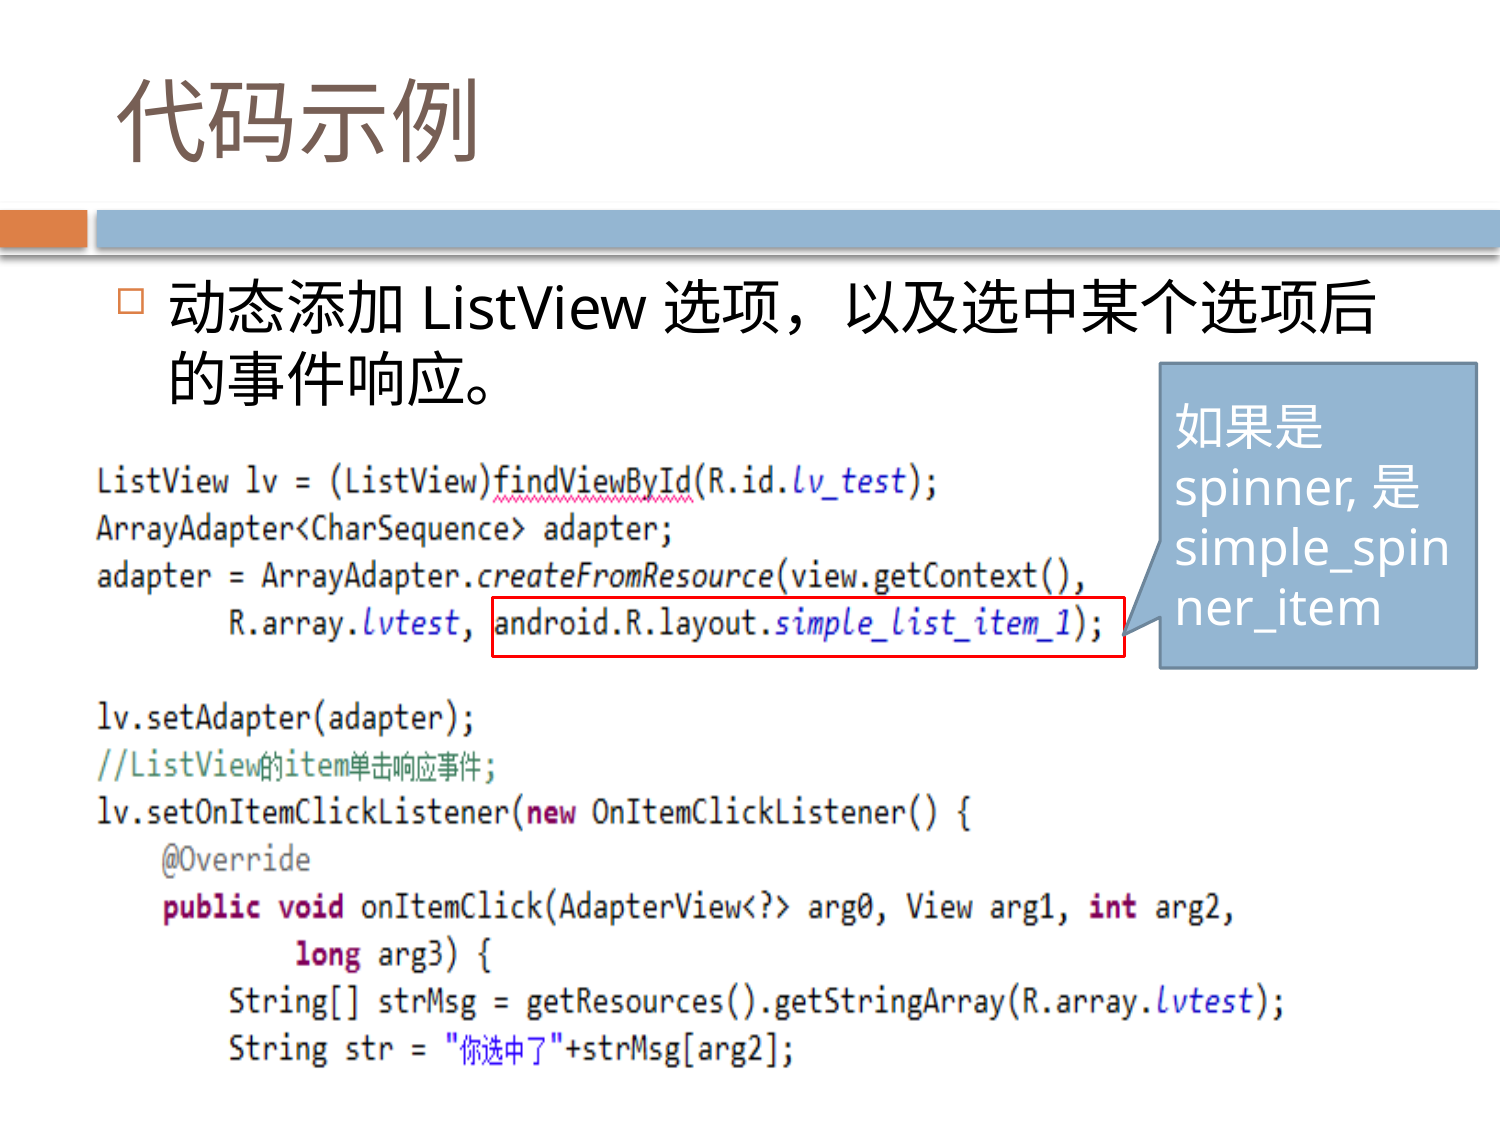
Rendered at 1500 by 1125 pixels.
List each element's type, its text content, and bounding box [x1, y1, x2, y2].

list 动态添加ListView选项，以及选中某个选项后的事件响应。 [100, 262, 1438, 422]
text_box 如果是spinner,是simple_spinner_item [1158, 361, 1479, 670]
picture [93, 456, 1290, 1079]
title 代码示例 [100, 37, 1438, 200]
